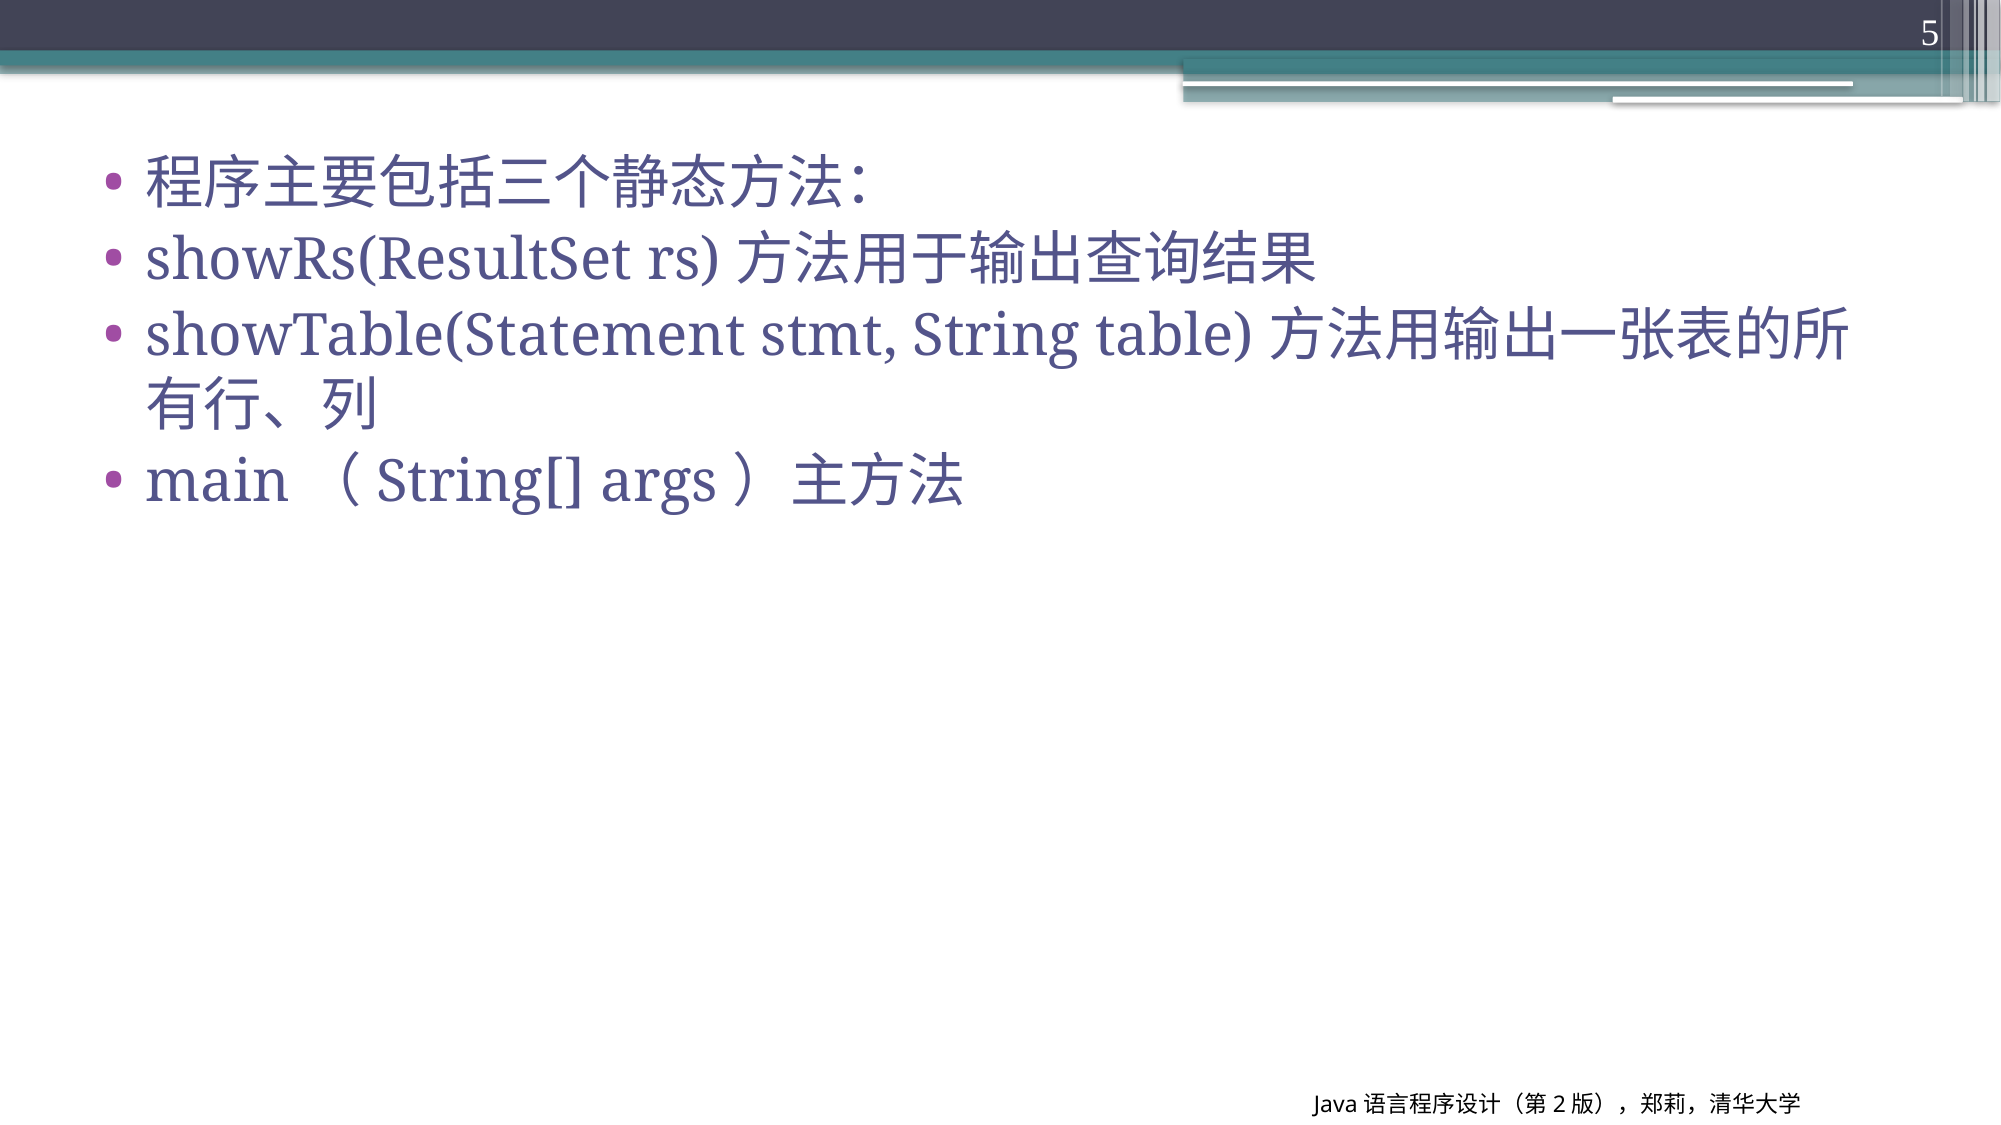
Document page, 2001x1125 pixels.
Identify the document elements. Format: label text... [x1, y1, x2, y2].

slide_number 5 [1787, 0, 1955, 61]
text_box 程序主要包括三个静态方法： showRs(ResultSet rs)方法用于输出查询结果 showTable(Statement stmt, String table)方法用输出一张表的所有行、列 main（String[] args）主方法 [71, 137, 1871, 923]
